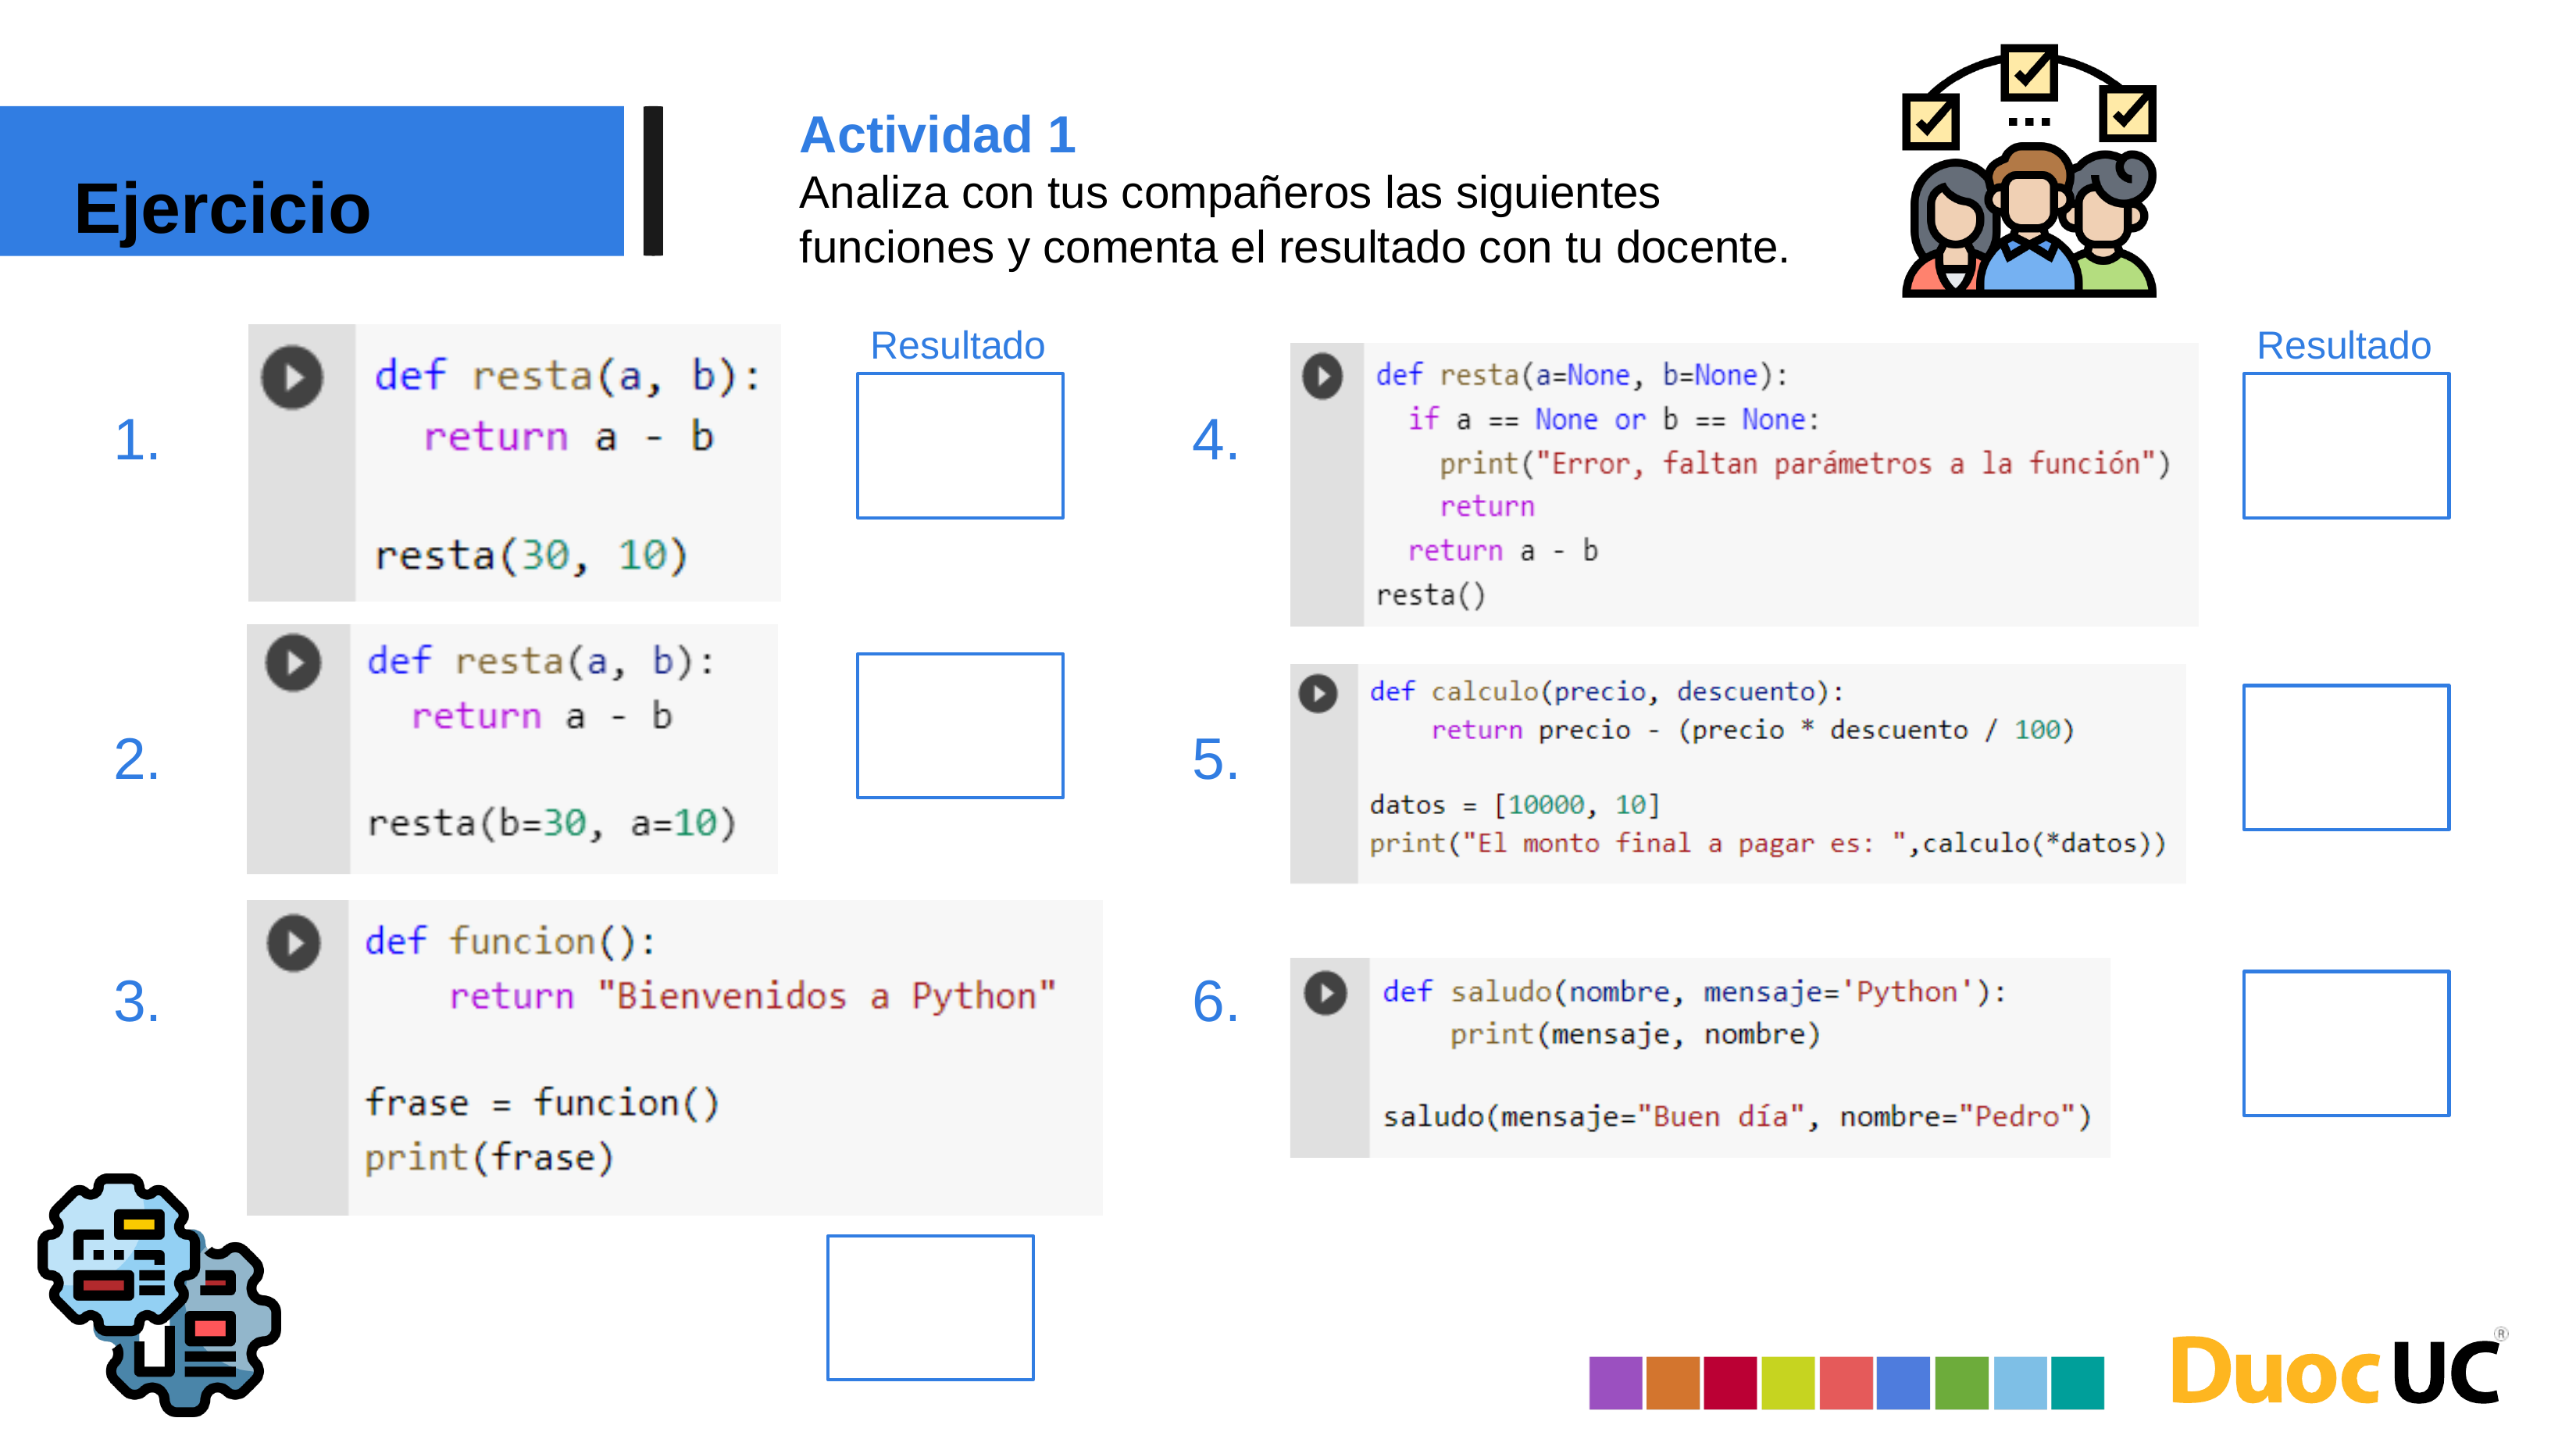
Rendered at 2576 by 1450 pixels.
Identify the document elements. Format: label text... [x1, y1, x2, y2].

text_box 3. [102, 957, 175, 1039]
picture [1290, 958, 2111, 1159]
text_box [856, 652, 1065, 799]
picture [246, 624, 778, 874]
text_box 4. [1180, 395, 1254, 477]
text_box Resultado [859, 314, 1058, 372]
list Actividad 1 Analiza con tus compañeros las siguientes funciones y comenta el resultado con tu docente. [799, 100, 1858, 274]
picture [1898, 39, 2160, 302]
text_box Resultado [2245, 314, 2445, 372]
text_box 1. [102, 395, 175, 477]
text_box 2. [102, 715, 175, 797]
text_box [826, 1234, 1035, 1381]
picture [37, 900, 1103, 1417]
picture [1290, 663, 2186, 889]
text_box [2242, 970, 2451, 1117]
picture [1579, 1327, 2121, 1434]
picture [248, 324, 781, 602]
text_box 5. [1180, 715, 1254, 797]
text_box [2242, 372, 2451, 520]
text_box 6. [1180, 957, 1254, 1039]
picture [2494, 1327, 2509, 1341]
picture [1290, 343, 2199, 627]
text_box [2242, 684, 2451, 831]
list Ejercicio [73, 161, 556, 991]
text_box [856, 372, 1065, 520]
